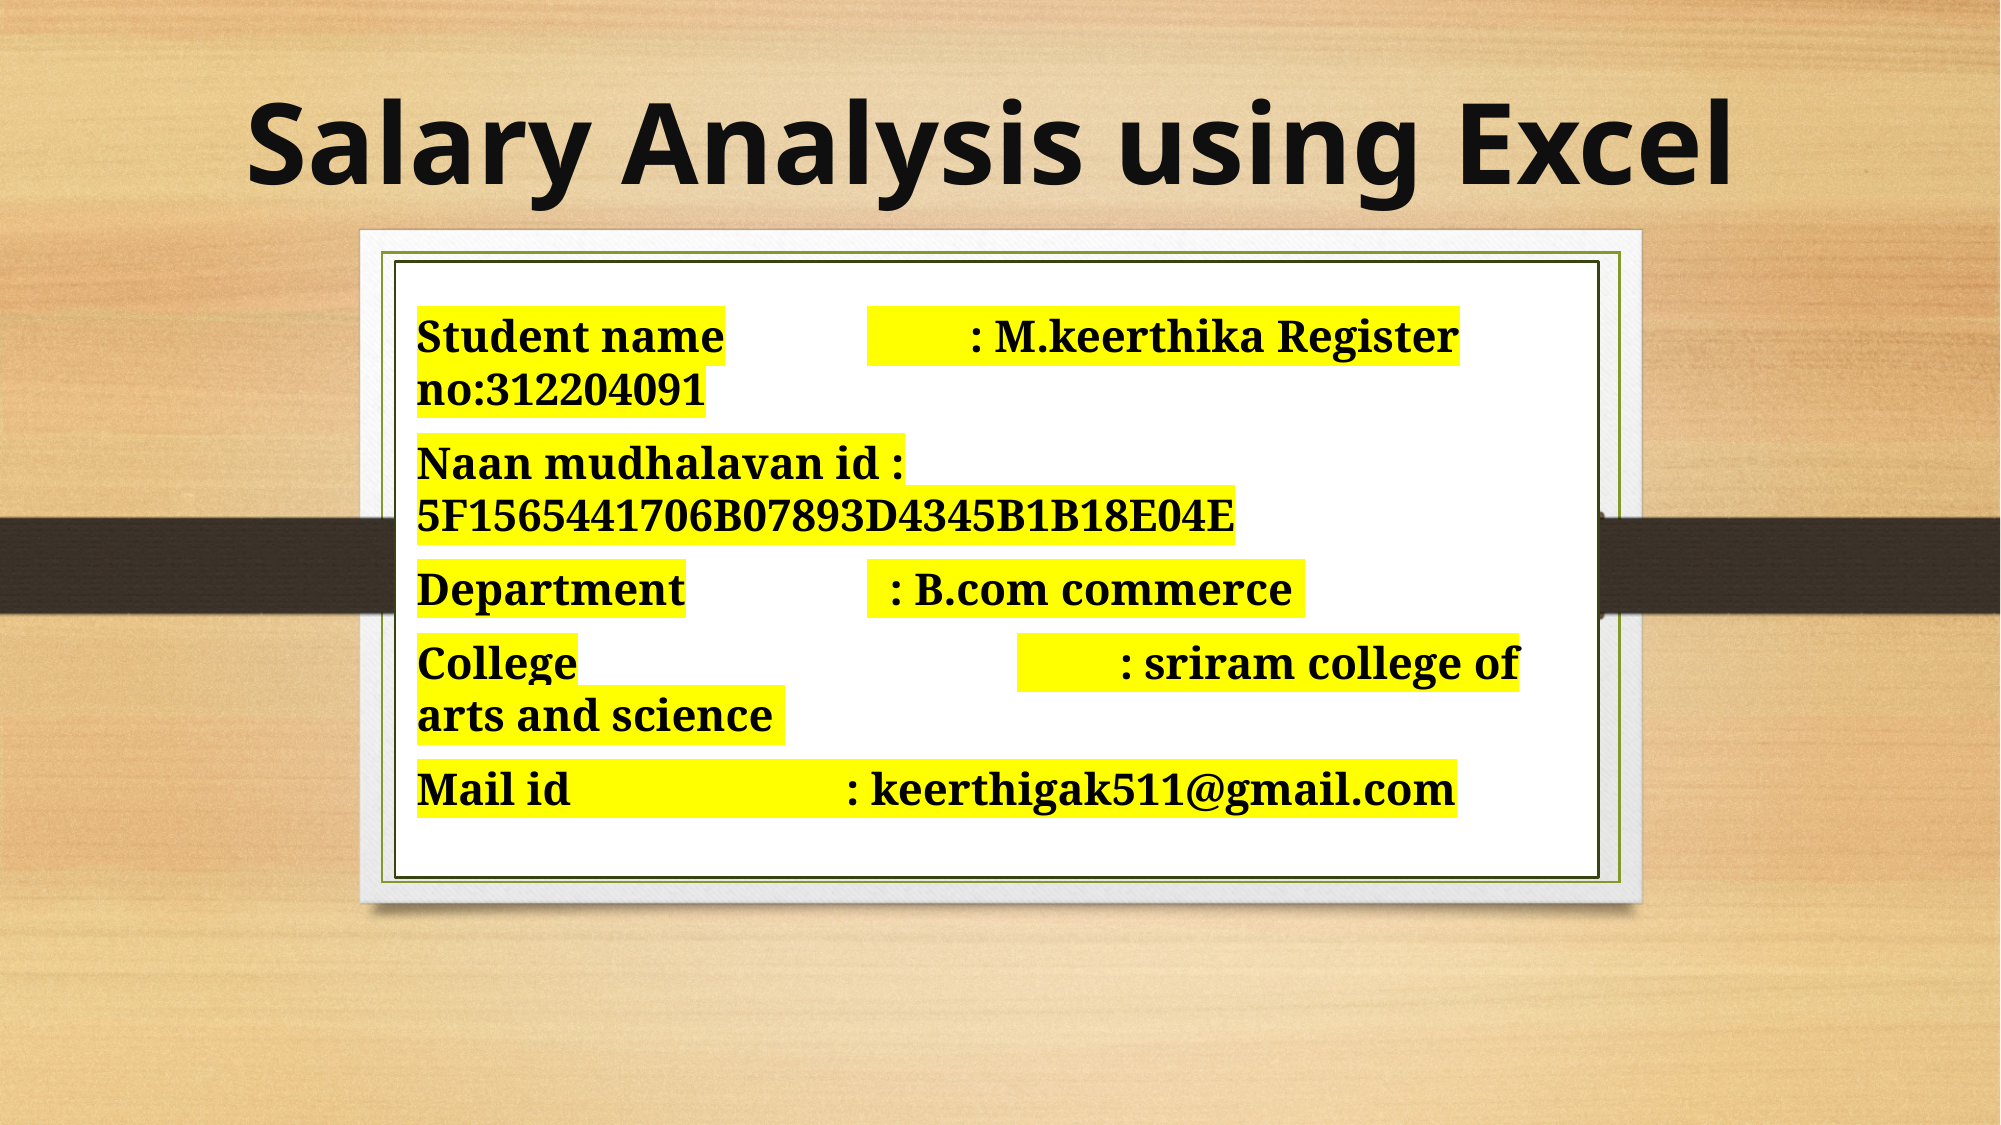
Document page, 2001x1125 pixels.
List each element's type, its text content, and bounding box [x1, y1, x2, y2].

picture [0, 0, 2001, 1125]
title Salary Analysis using Excel ​​ [24, 43, 1989, 215]
text_box [394, 260, 1600, 879]
subtitle Student name : M.keerthika Register no:312204091 Naan mudhalavan id : 5F1565441706B07893D4345B1B18E04E Department : B.com commerce College : sriram college of arts and science Mail id : keerthigak511@gmail.com [401, 301, 1602, 817]
